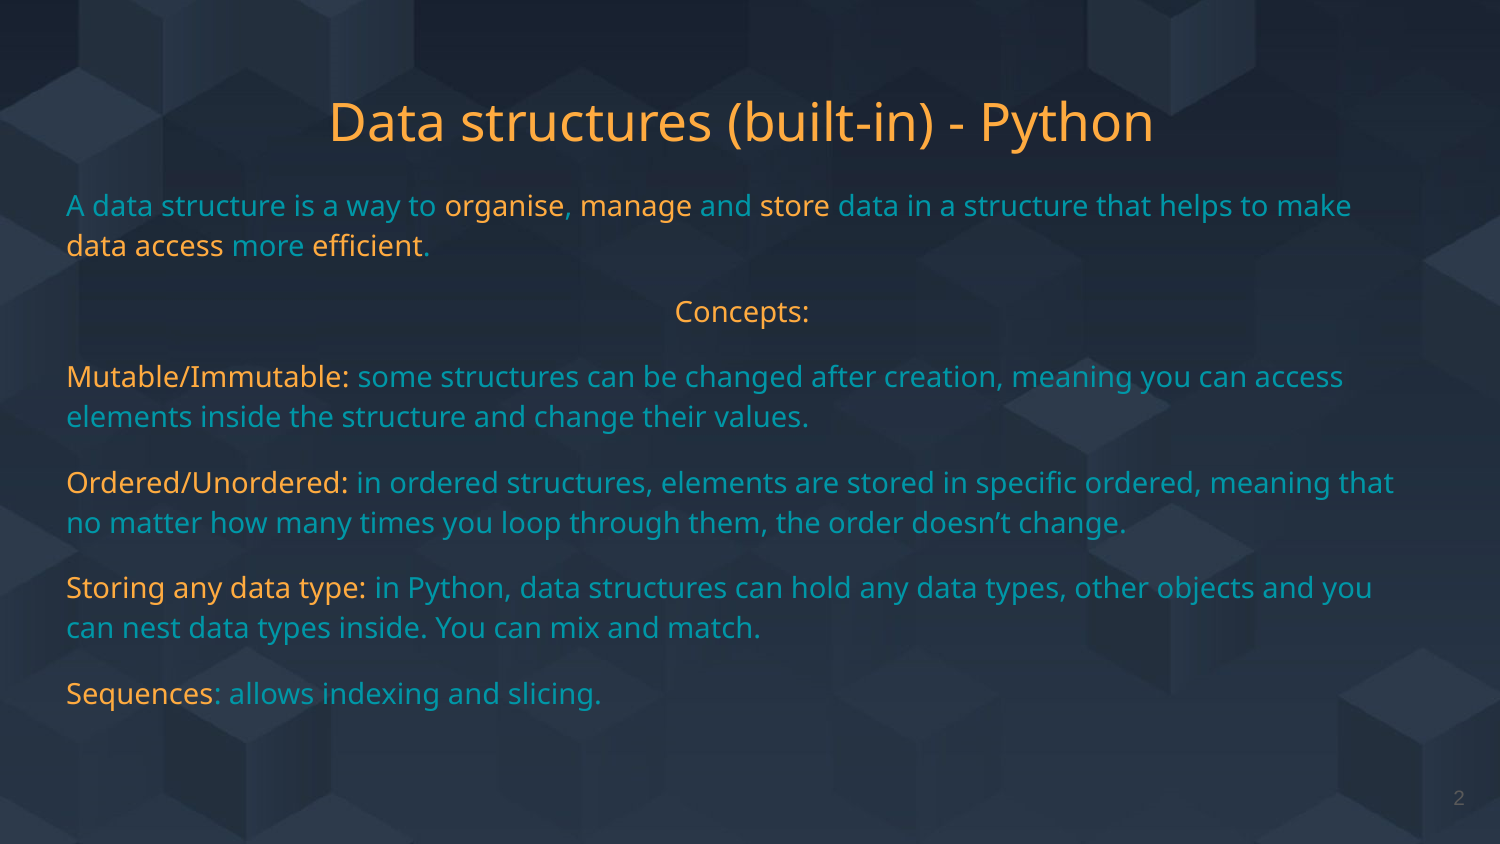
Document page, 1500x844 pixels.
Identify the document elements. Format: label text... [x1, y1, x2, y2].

slide_number ‹#› [1389, 764, 1480, 830]
list A data structure is a way to organise, manage and store data in a structure that helps to make data access more efficient. Concepts: Mutable/Immutable: some structures can be changed after creation, meaning you can access elements inside the structure and change their values. Ordered/Unordered: in ordered structures, elements are stored in specific ordered, meaning that no matter how many times you loop through them, the order doesn’t change. Storing any data type: in Python, data structures can hold any data types, other objects and you can nest data types inside. You can mix and match. Sequences: allows indexing and slicing. [51, 166, 1433, 784]
picture [0, 0, 1500, 844]
title Data structures (built-in) - Python [51, 72, 1433, 166]
